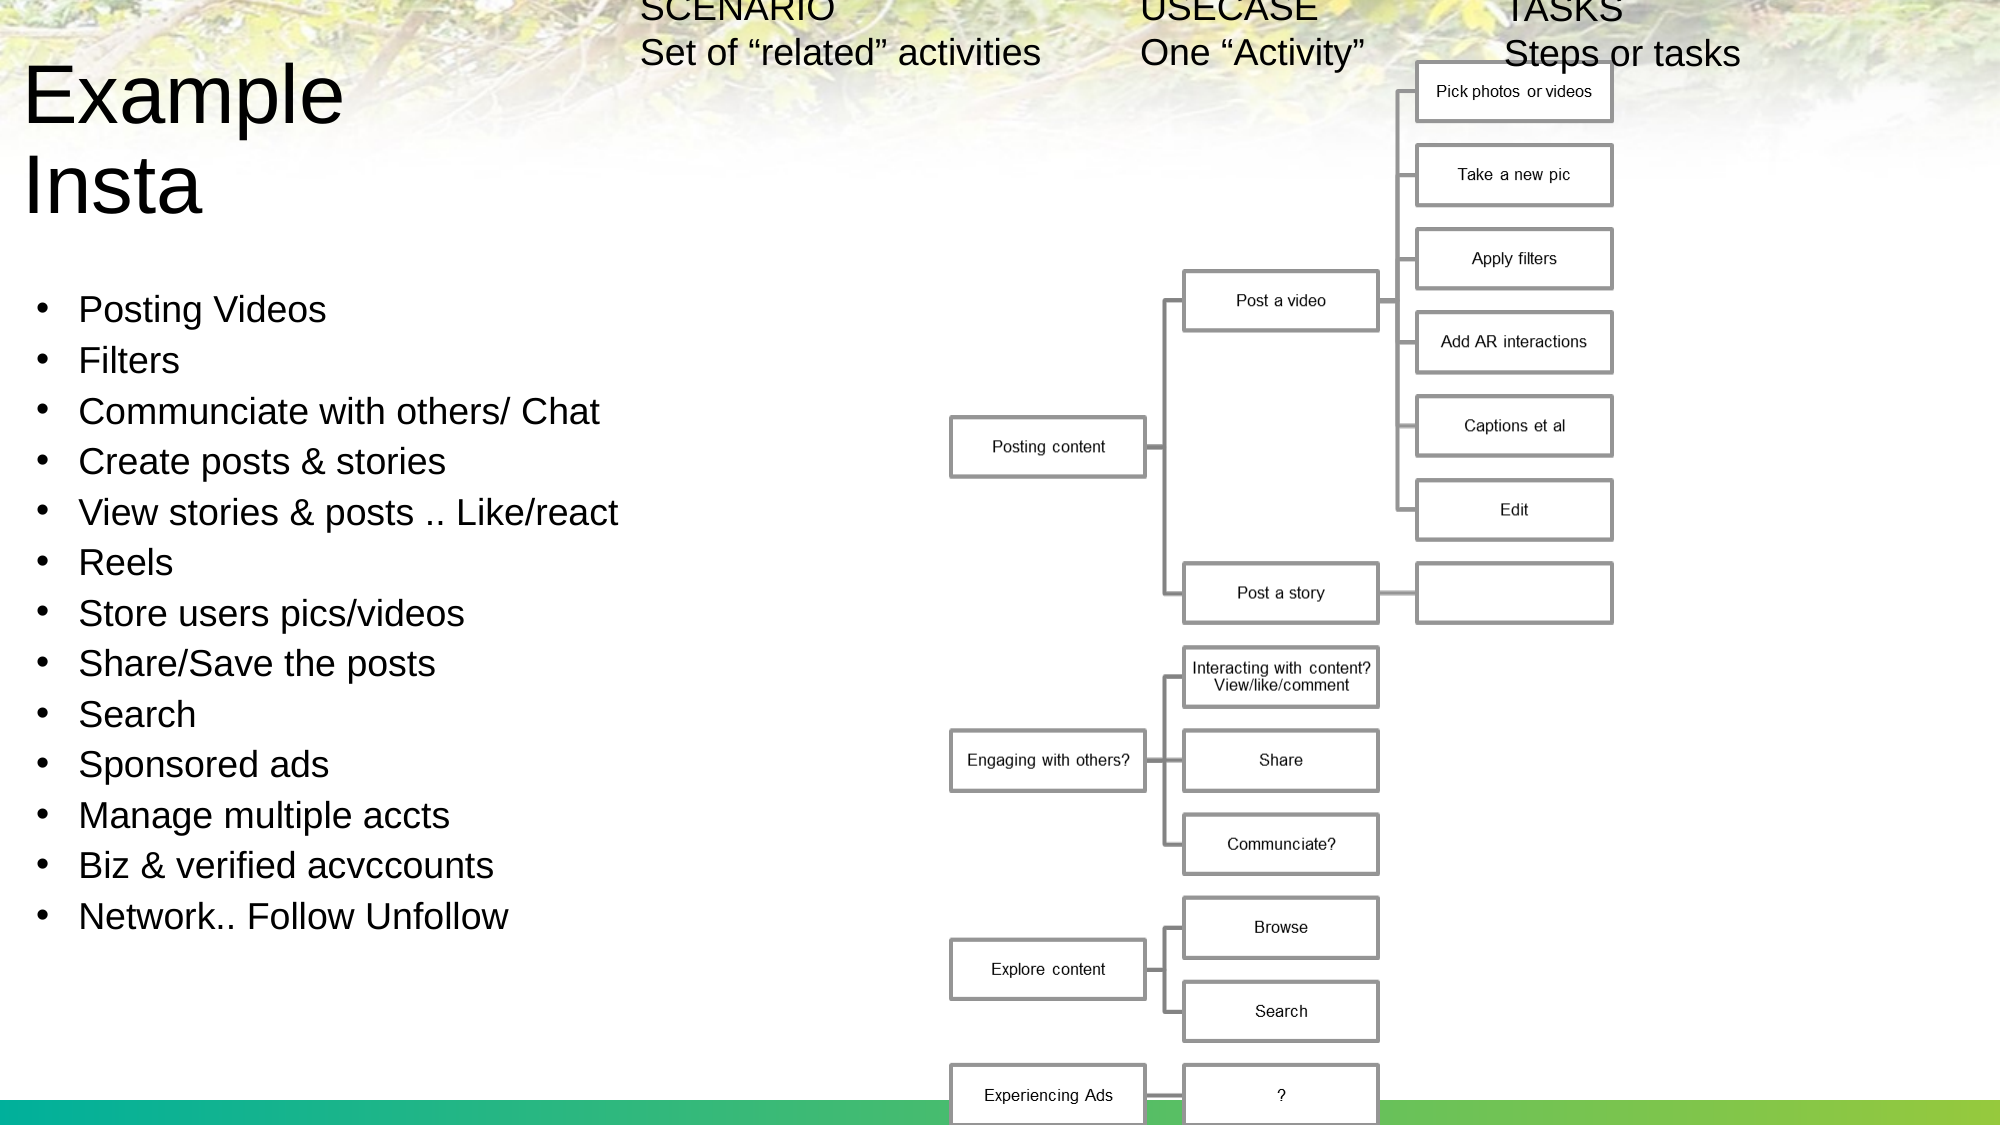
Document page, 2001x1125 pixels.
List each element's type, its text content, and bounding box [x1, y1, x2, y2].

text_box SCENARIO Set of “related” activities [624, 0, 1062, 59]
picture [0, 0, 2000, 1125]
text_box USECASE One “Activity” [1125, 0, 1383, 59]
text_box TASKS Steps or tasks [1488, 0, 1759, 59]
list Posting Videos Filters Communciate with others/ Chat Create posts & stories View stories & posts .. Like/react Reels Store users pics/videos Share/Save the posts Search Sponsored ads Manage multiple accts Biz & verified acvccounts Network.. Follow Unfollow [7, 286, 519, 1001]
title Example Insta [7, 20, 444, 263]
